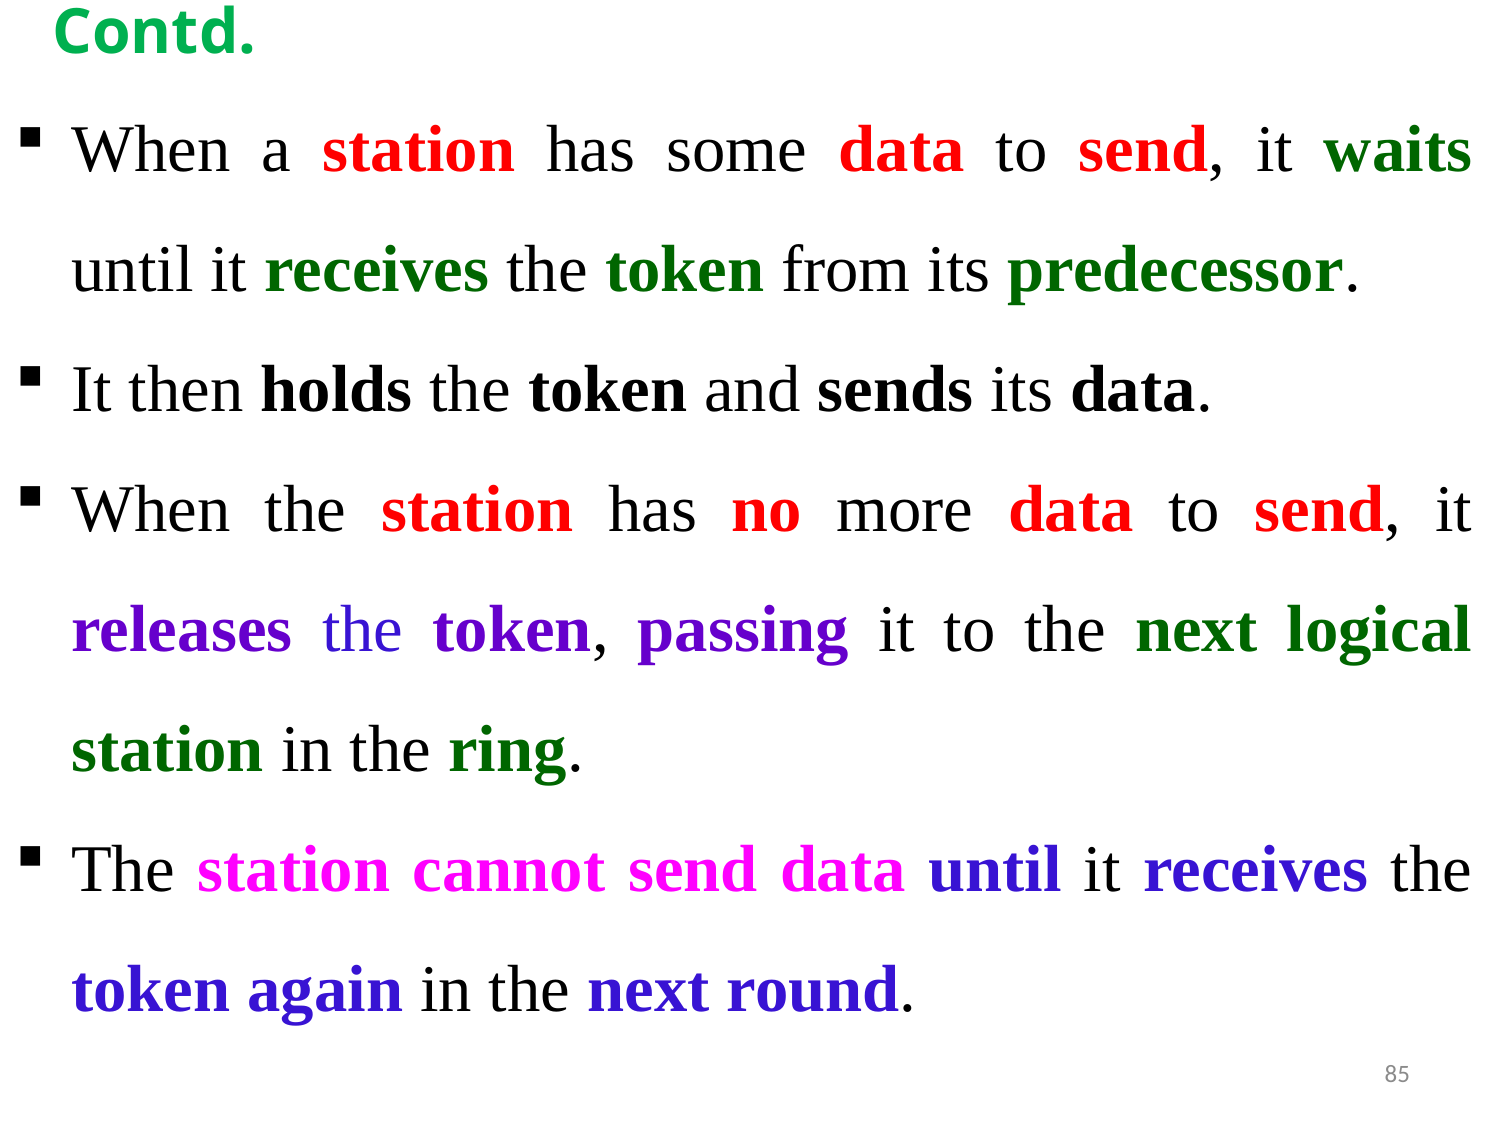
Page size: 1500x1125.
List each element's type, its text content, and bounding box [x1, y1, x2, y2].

slide_number 85 [1074, 1042, 1425, 1103]
title Contd. [37, 0, 1388, 57]
list When a station has some data to send, it waits until it receives the token from its predecessor. It then holds the token and sends its data. When the station has no more data to send, it releases the token, passing it to the next logical station in the ring. The station cannot send data until it receives the token again in the next round. [0, 57, 1488, 1103]
